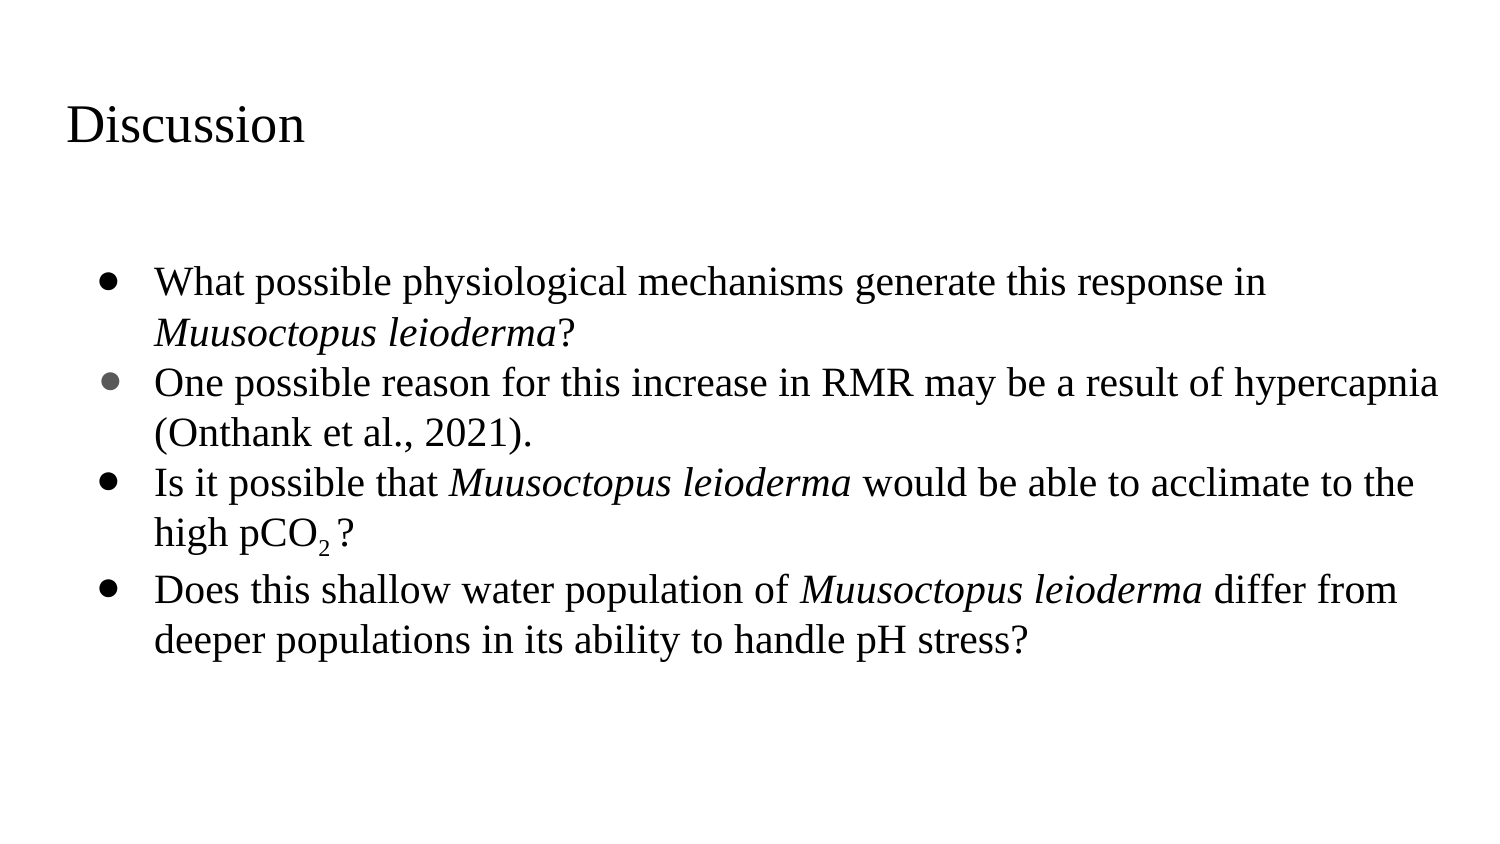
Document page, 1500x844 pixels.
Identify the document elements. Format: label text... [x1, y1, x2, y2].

list What possible physiological mechanisms generate this response in Muusoctopus leioderma? One possible reason for this increase in RMR may be a result of hypercapnia (Onthank et al., 2021). Is it possible that Muusoctopus leioderma would be able to acclimate to the high pCO2 ? Does this shallow water population of Muusoctopus leioderma differ from deeper populations in its ability to handle pH stress? [64, 189, 1462, 750]
title Discussion [51, 72, 1449, 167]
